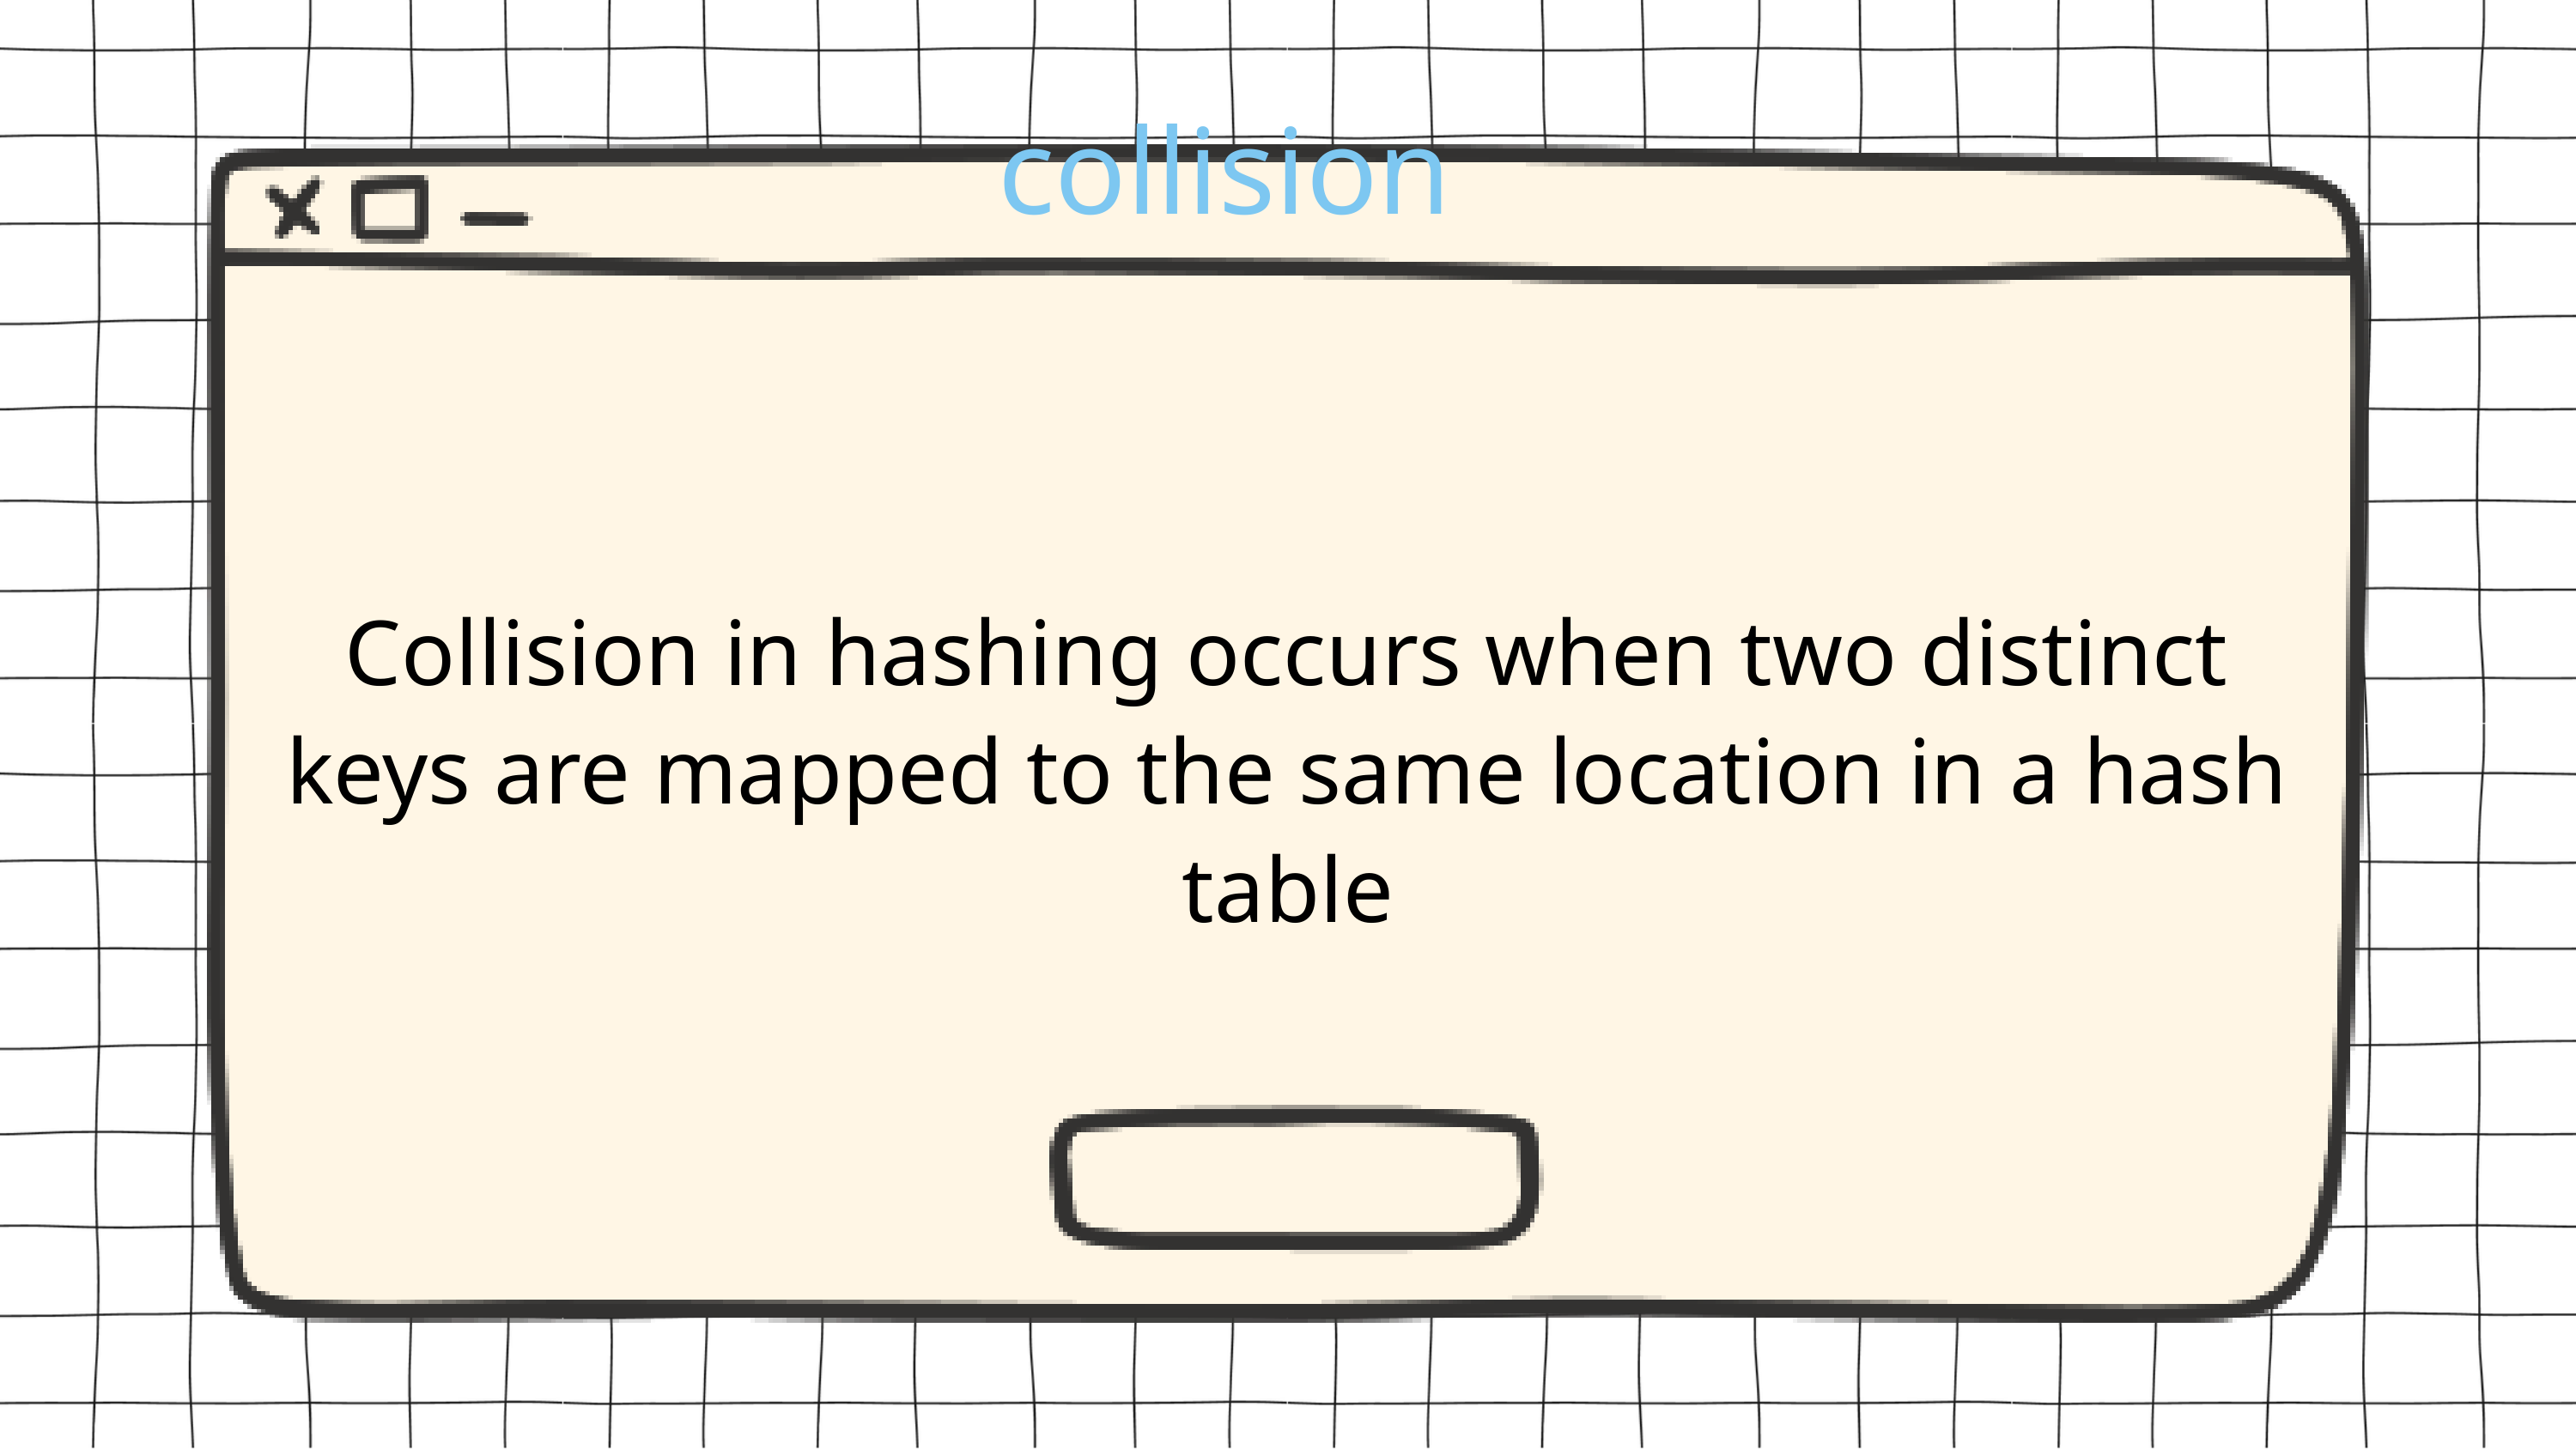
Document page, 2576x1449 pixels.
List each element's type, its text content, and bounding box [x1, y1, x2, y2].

text_box Collision in hashing occurs when two distinct keys are mapped to the same location in a hash table [241, 466, 2335, 941]
text_box [0, 0, 2576, 1449]
text_box collision [865, 118, 1554, 239]
text_box [207, 144, 2369, 1323]
